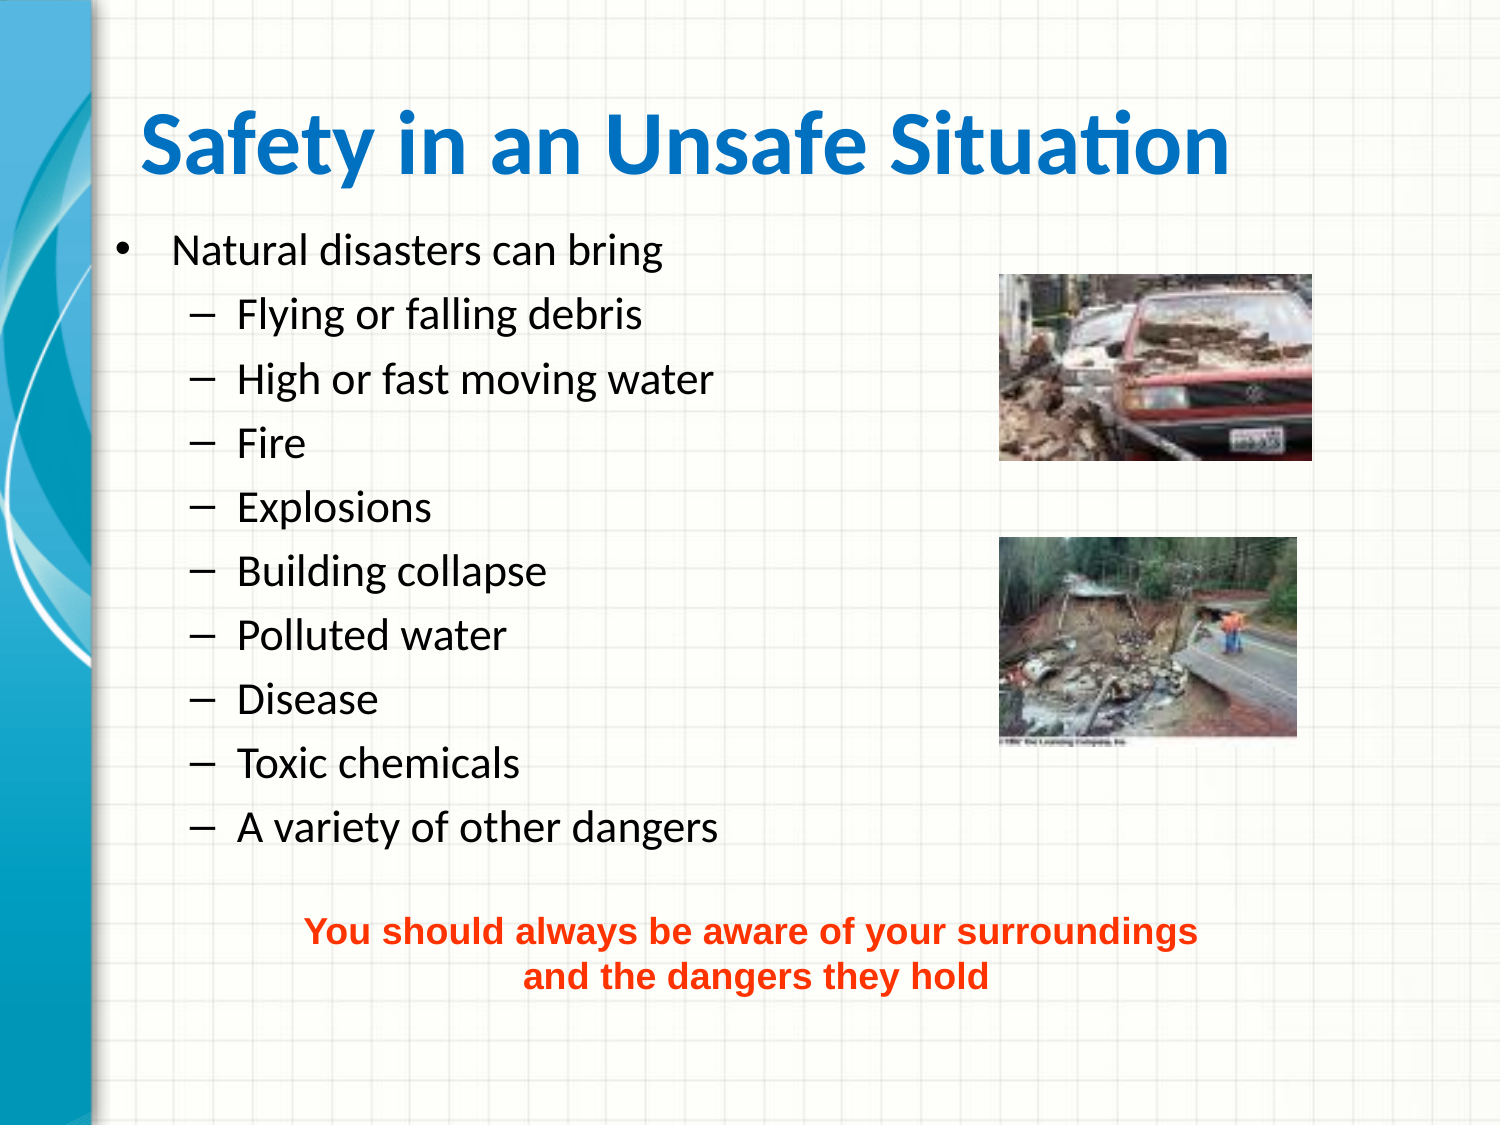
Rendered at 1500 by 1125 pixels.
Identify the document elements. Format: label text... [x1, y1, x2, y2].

title Safety in an Unsafe Situation [125, 44, 1450, 232]
list Natural disasters can bring Flying or falling debris High or fast moving water Fire Explosions Building collapse Polluted water Disease Toxic chemicals A variety of other dangers [99, 212, 950, 888]
picture [0, 0, 1500, 1125]
text_box You should always be aware of your surroundings and the dangers they hold [288, 899, 1225, 1005]
